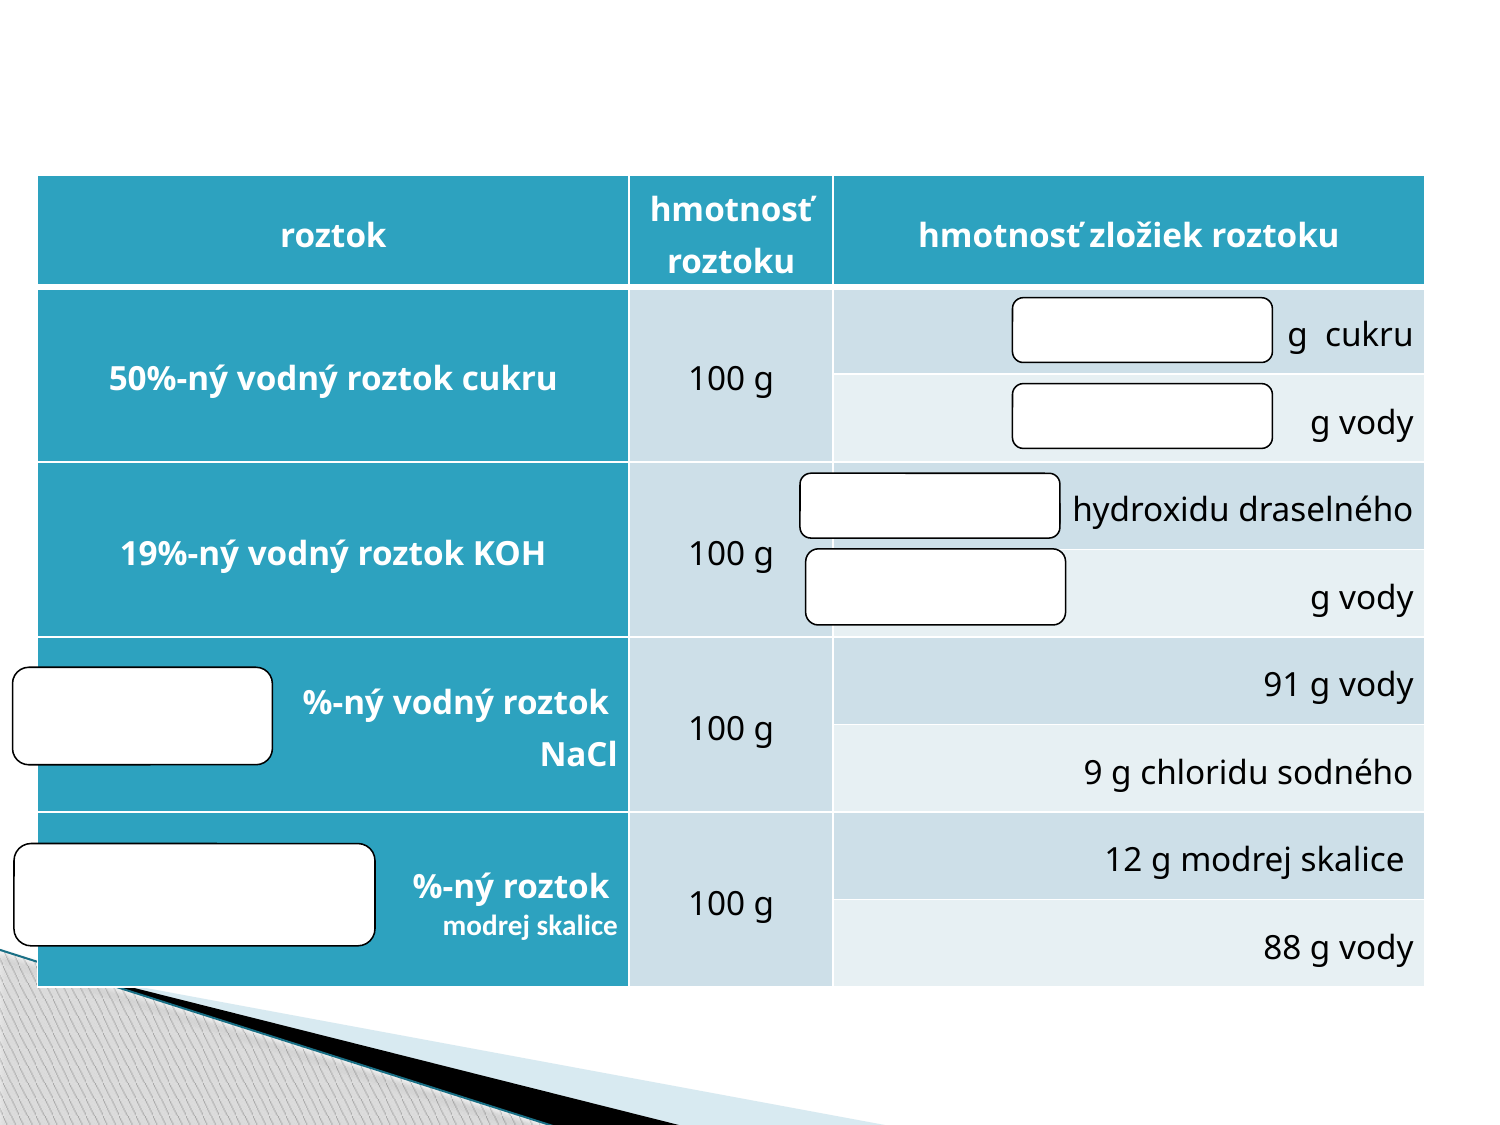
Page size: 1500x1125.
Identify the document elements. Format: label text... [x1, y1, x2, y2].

table_cell 91 g vody [834, 638, 1424, 724]
text_box [1012, 297, 1273, 363]
table_cell g cukru [834, 290, 1424, 373]
table_cell 100 g [630, 463, 832, 636]
text_box [1012, 383, 1273, 449]
table_cell 100 g [630, 638, 832, 811]
table_cell g vody [834, 550, 1424, 636]
table_cell 12 g modrej skalice [834, 813, 1424, 899]
text_box [12, 667, 273, 765]
text_box [799, 473, 1060, 539]
table_cell 100 g [630, 813, 832, 986]
table_header hmotnosť roztoku [630, 176, 832, 284]
text_box [805, 548, 1066, 625]
table_cell 9 g chloridu sodného [834, 725, 1424, 811]
text_box [13, 843, 376, 946]
table_cell g hydroxidu draselného [834, 463, 1424, 549]
table_cell 100 g [630, 290, 832, 461]
table_header roztok [38, 176, 628, 284]
table_cell 19%-ný vodný roztok KOH [38, 463, 628, 636]
table_cell %-ný roztok modrej skalice [38, 813, 628, 986]
table_cell %-ný vodný roztok NaCl [38, 638, 628, 811]
table_cell 50%-ný vodný roztok cukru [38, 290, 628, 461]
table_cell 88 g vody [834, 900, 1424, 986]
table_cell g vody [834, 375, 1424, 461]
table_header hmotnosť zložiek roztoku [834, 176, 1424, 284]
